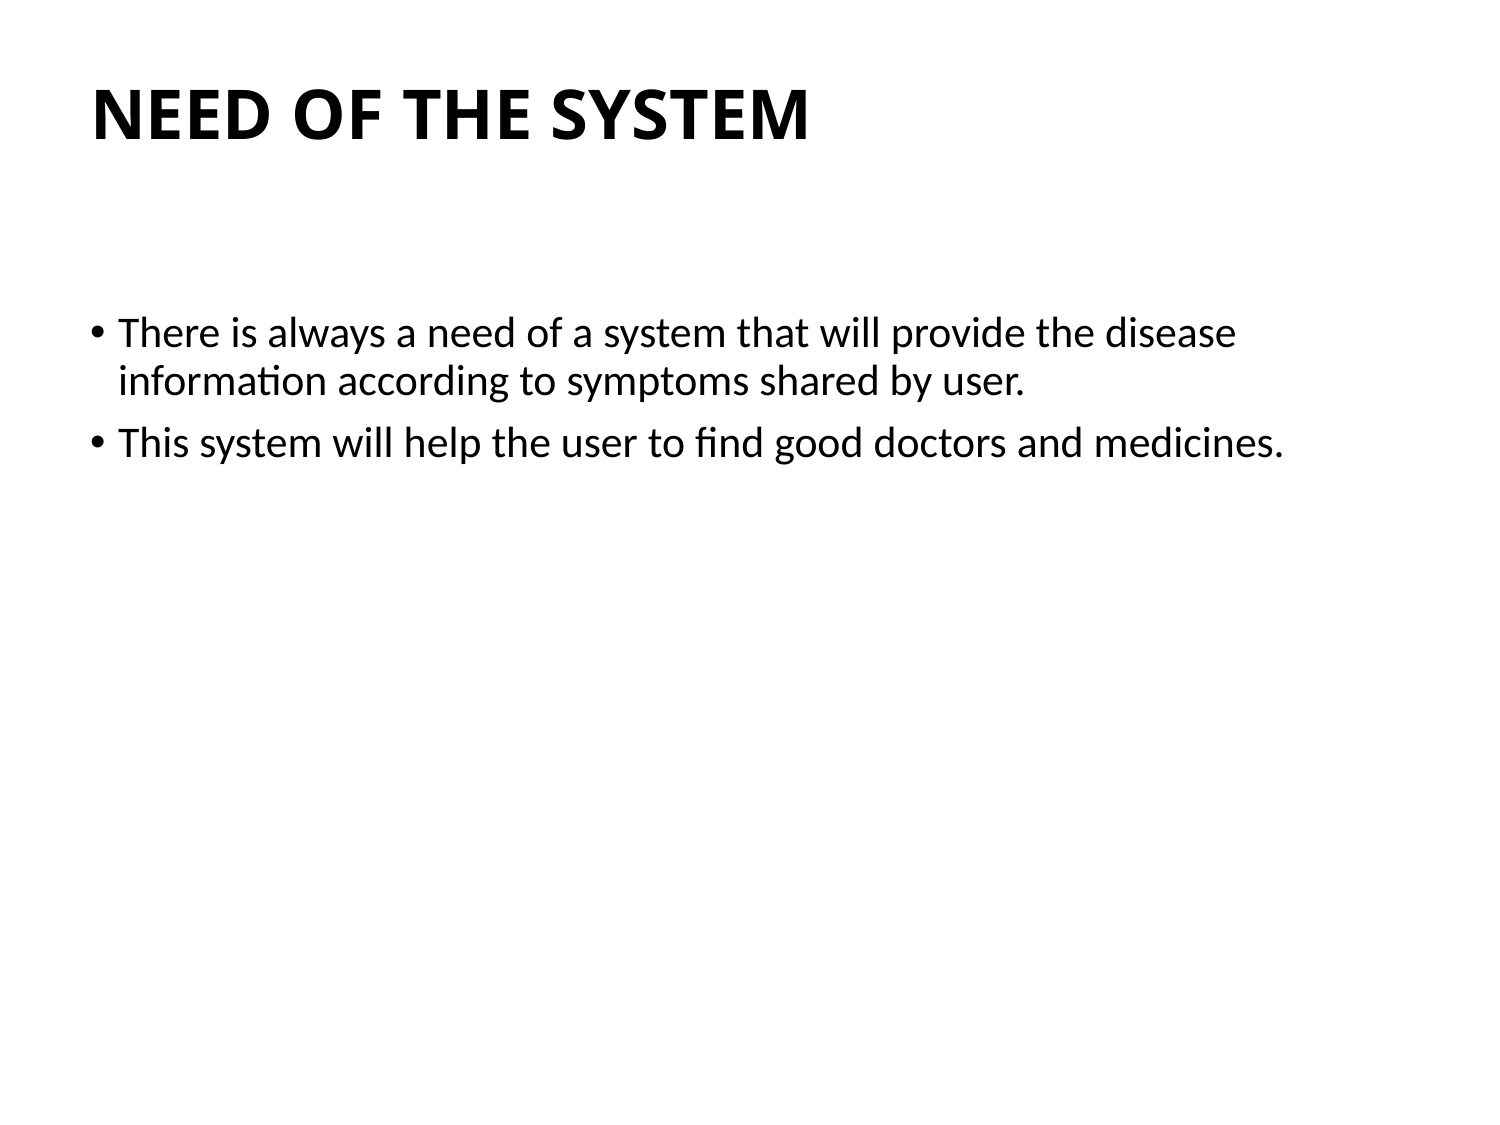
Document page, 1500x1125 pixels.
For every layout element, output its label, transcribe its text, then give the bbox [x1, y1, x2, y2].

title NEED OF THE SYSTEM [75, 35, 1425, 200]
list There is always a need of a system that will provide the disease information according to symptoms shared by user. This system will help the user to find good doctors and medicines. [75, 234, 1425, 1038]
